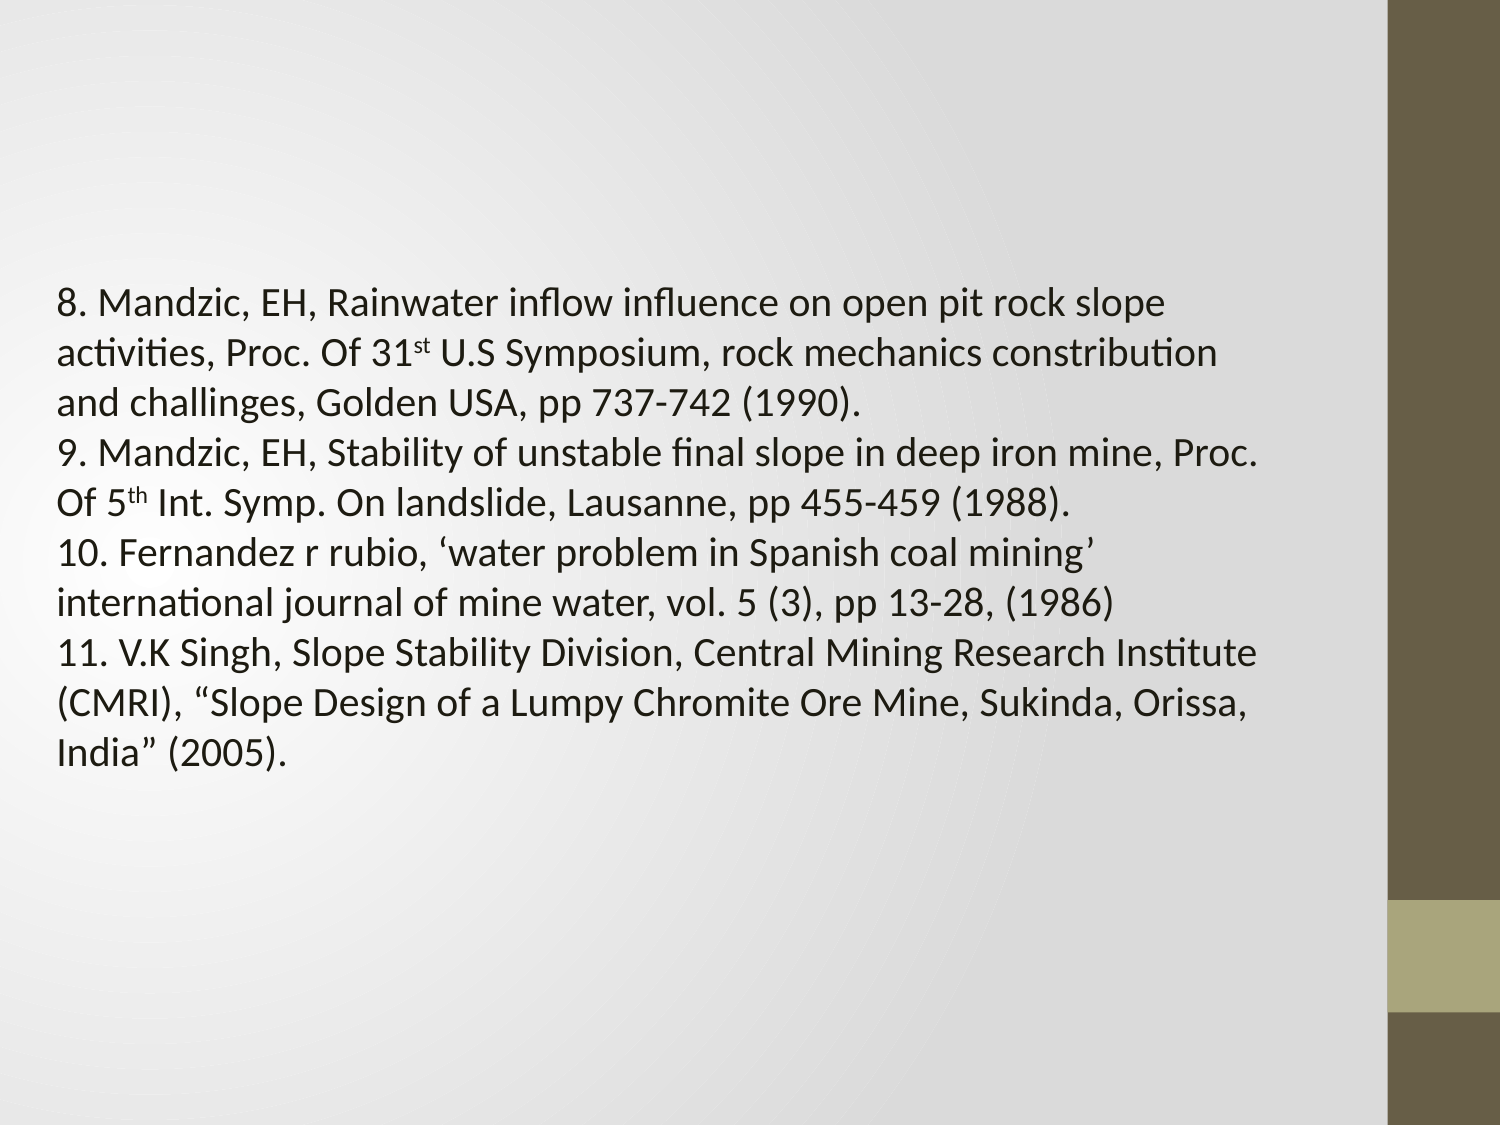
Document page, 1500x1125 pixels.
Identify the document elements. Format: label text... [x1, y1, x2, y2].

text_box 8. Mandzic, EH, Rainwater inflow influence on open pit rock slope activities, Proc. Of 31st U.S Symposium, rock mechanics constribution and challinges, Golden USA, pp 737-742 (1990). 9. Mandzic, EH, Stability of unstable final slope in deep iron mine, Proc. Of 5th Int. Symp. On landslide, Lausanne, pp 455-459 (1988). 10. Fernandez r rubio, ‘water problem in Spanish coal mining’ international journal of mine water, vol. 5 (3), pp 13-28, (1986) 11. V.K Singh, Slope Stability Division, Central Mining Research Institute (CMRI), “Slope Design of a Lumpy Chromite Ore Mine, Sukinda, Orissa, India” (2005). [41, 267, 1306, 783]
